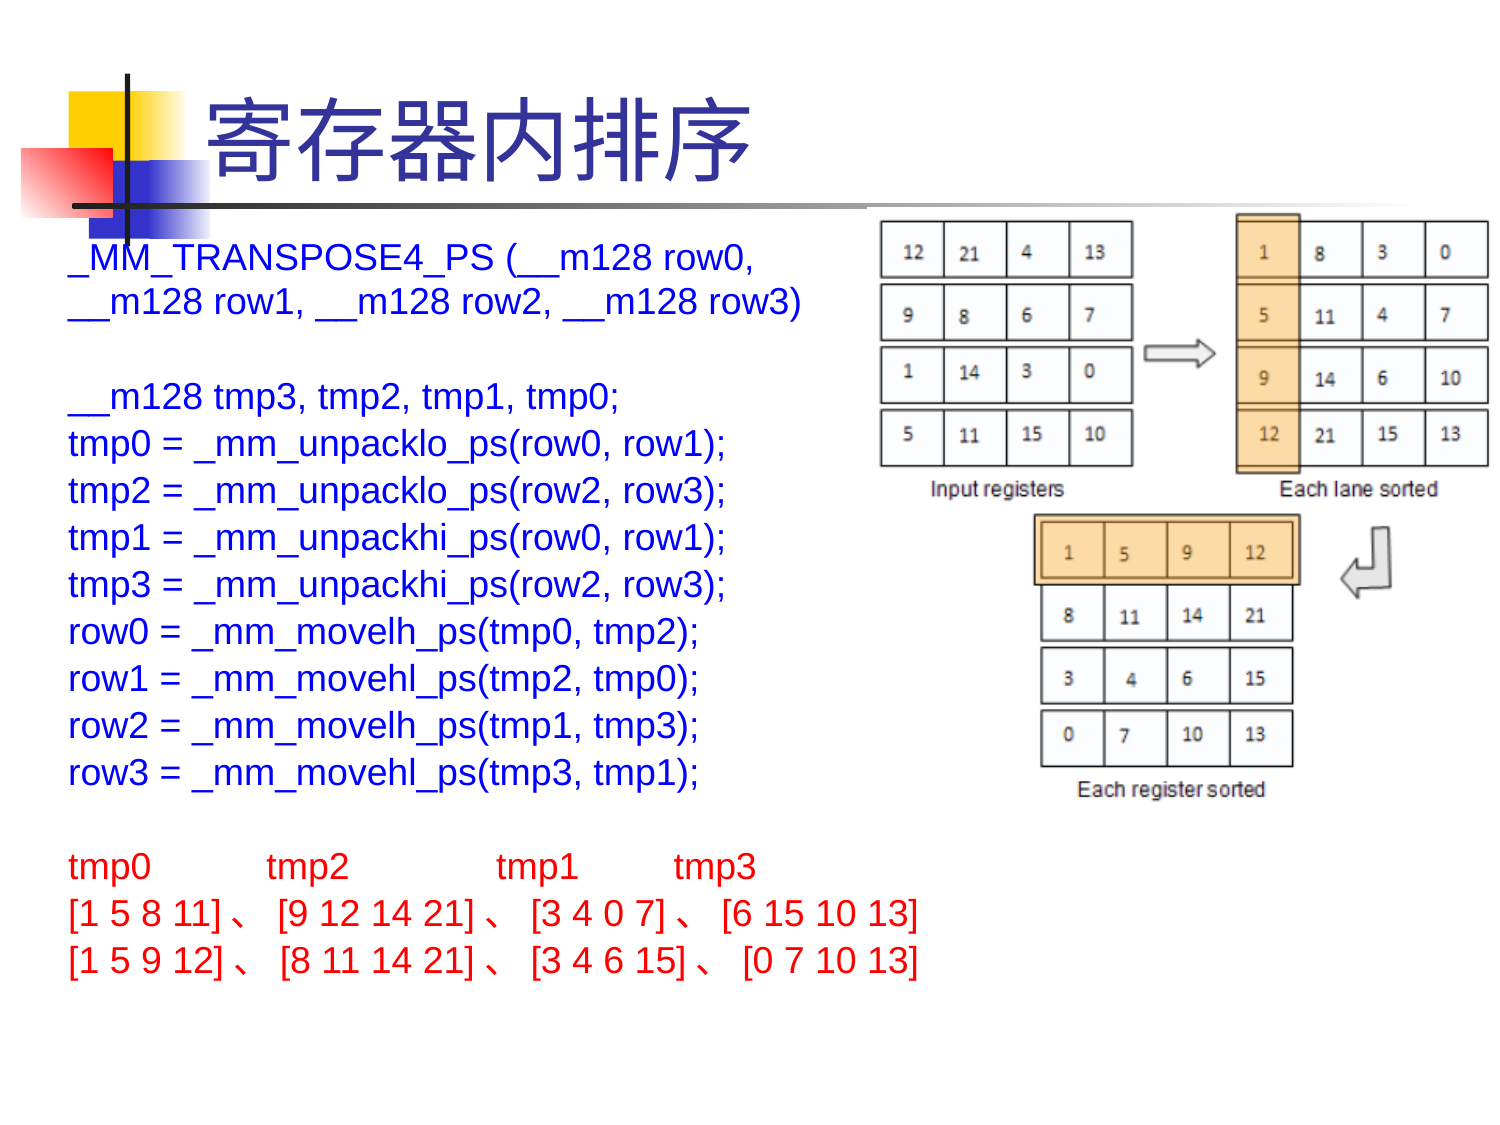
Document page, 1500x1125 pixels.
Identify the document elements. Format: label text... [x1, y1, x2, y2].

picture [866, 207, 1500, 816]
list _MM_TRANSPOSE4_PS (__m128 row0, __m128 row1, __m128 row2, __m128 row3) __m128 tmp3, tmp2, tmp1, tmp0; tmp0 = _mm_unpacklo_ps(row0, row1); tmp2 = _mm_unpacklo_ps(row2, row3); tmp1 = _mm_unpackhi_ps(row0, row1); tmp3 = _mm_unpackhi_ps(row2, row3); row0 = _mm_movelh_ps(tmp0, tmp2); row1 = _mm_movehl_ps(tmp2, tmp0); row2 = _mm_movelh_ps(tmp1, tmp3); row3 = _mm_movehl_ps(tmp3, tmp1); tmp0 tmp2 tmp1 tmp3 [1 5 8 11]、[9 12 14 21]、[3 4 0 7]、[6 15 10 13] [1 5 9 12]、[8 11 14 21]、[3 4 6 15]、[0 7 10 13] [53, 224, 1469, 1094]
title 寄存器内排序 [188, 12, 1468, 200]
